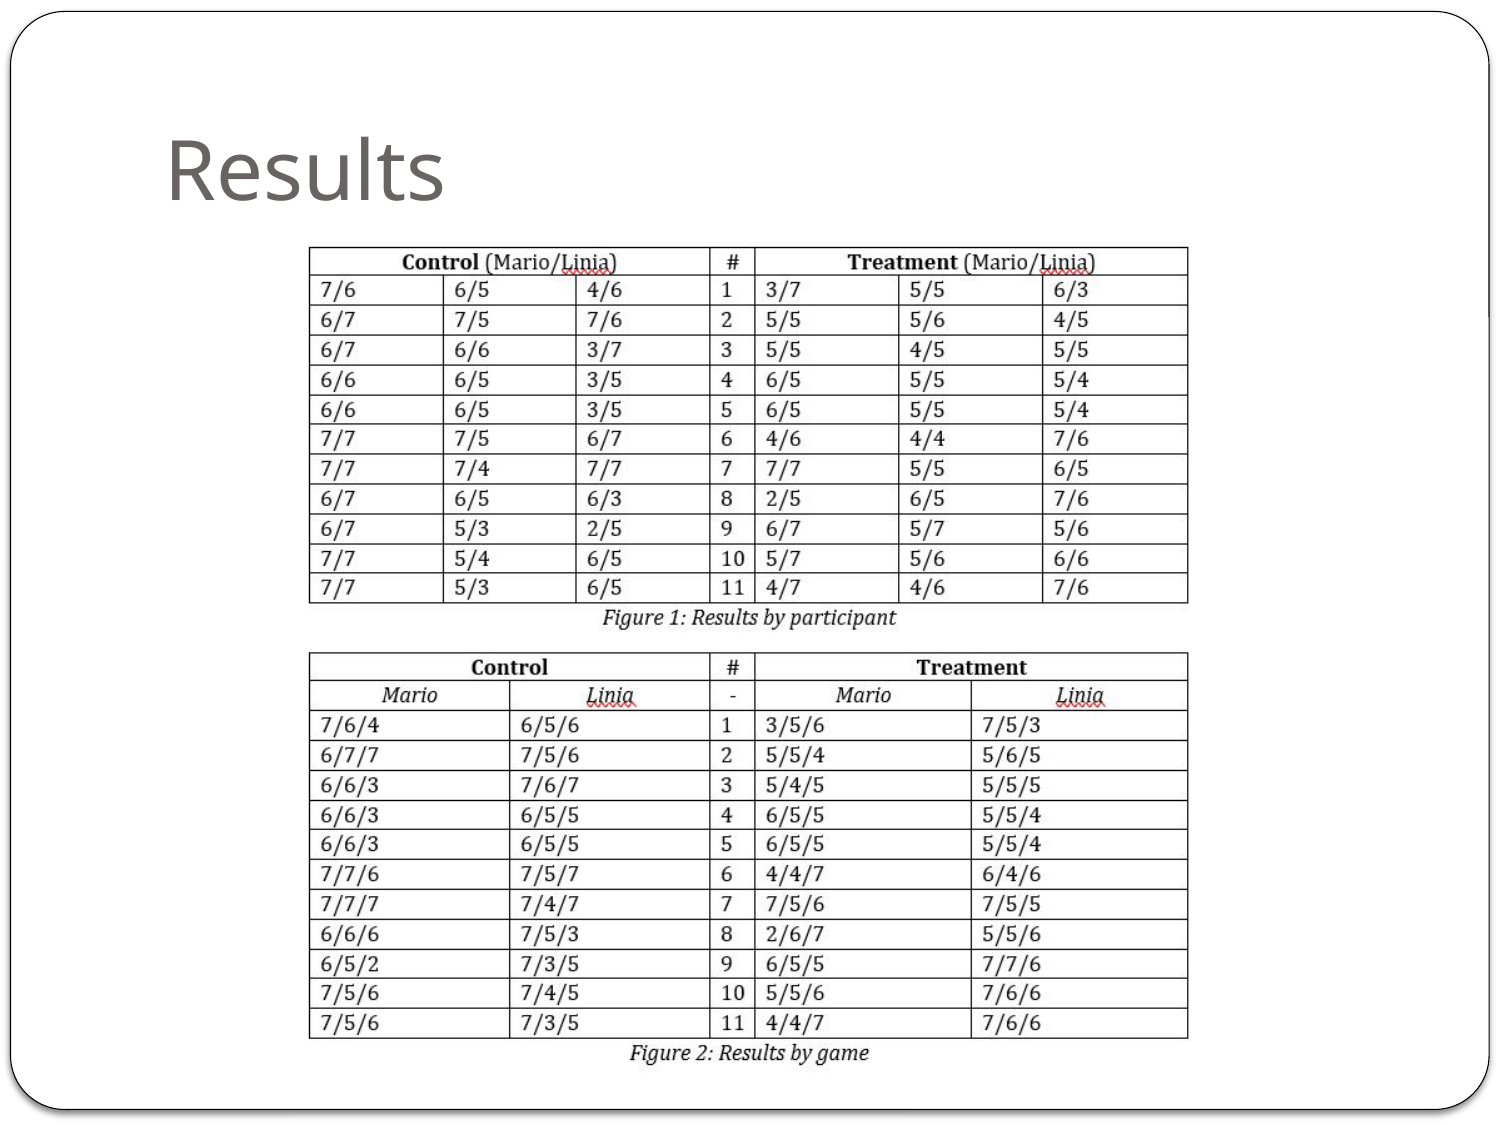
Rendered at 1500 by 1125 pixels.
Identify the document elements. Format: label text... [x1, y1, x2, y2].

title Results [150, 45, 1425, 233]
picture [299, 232, 1201, 1079]
